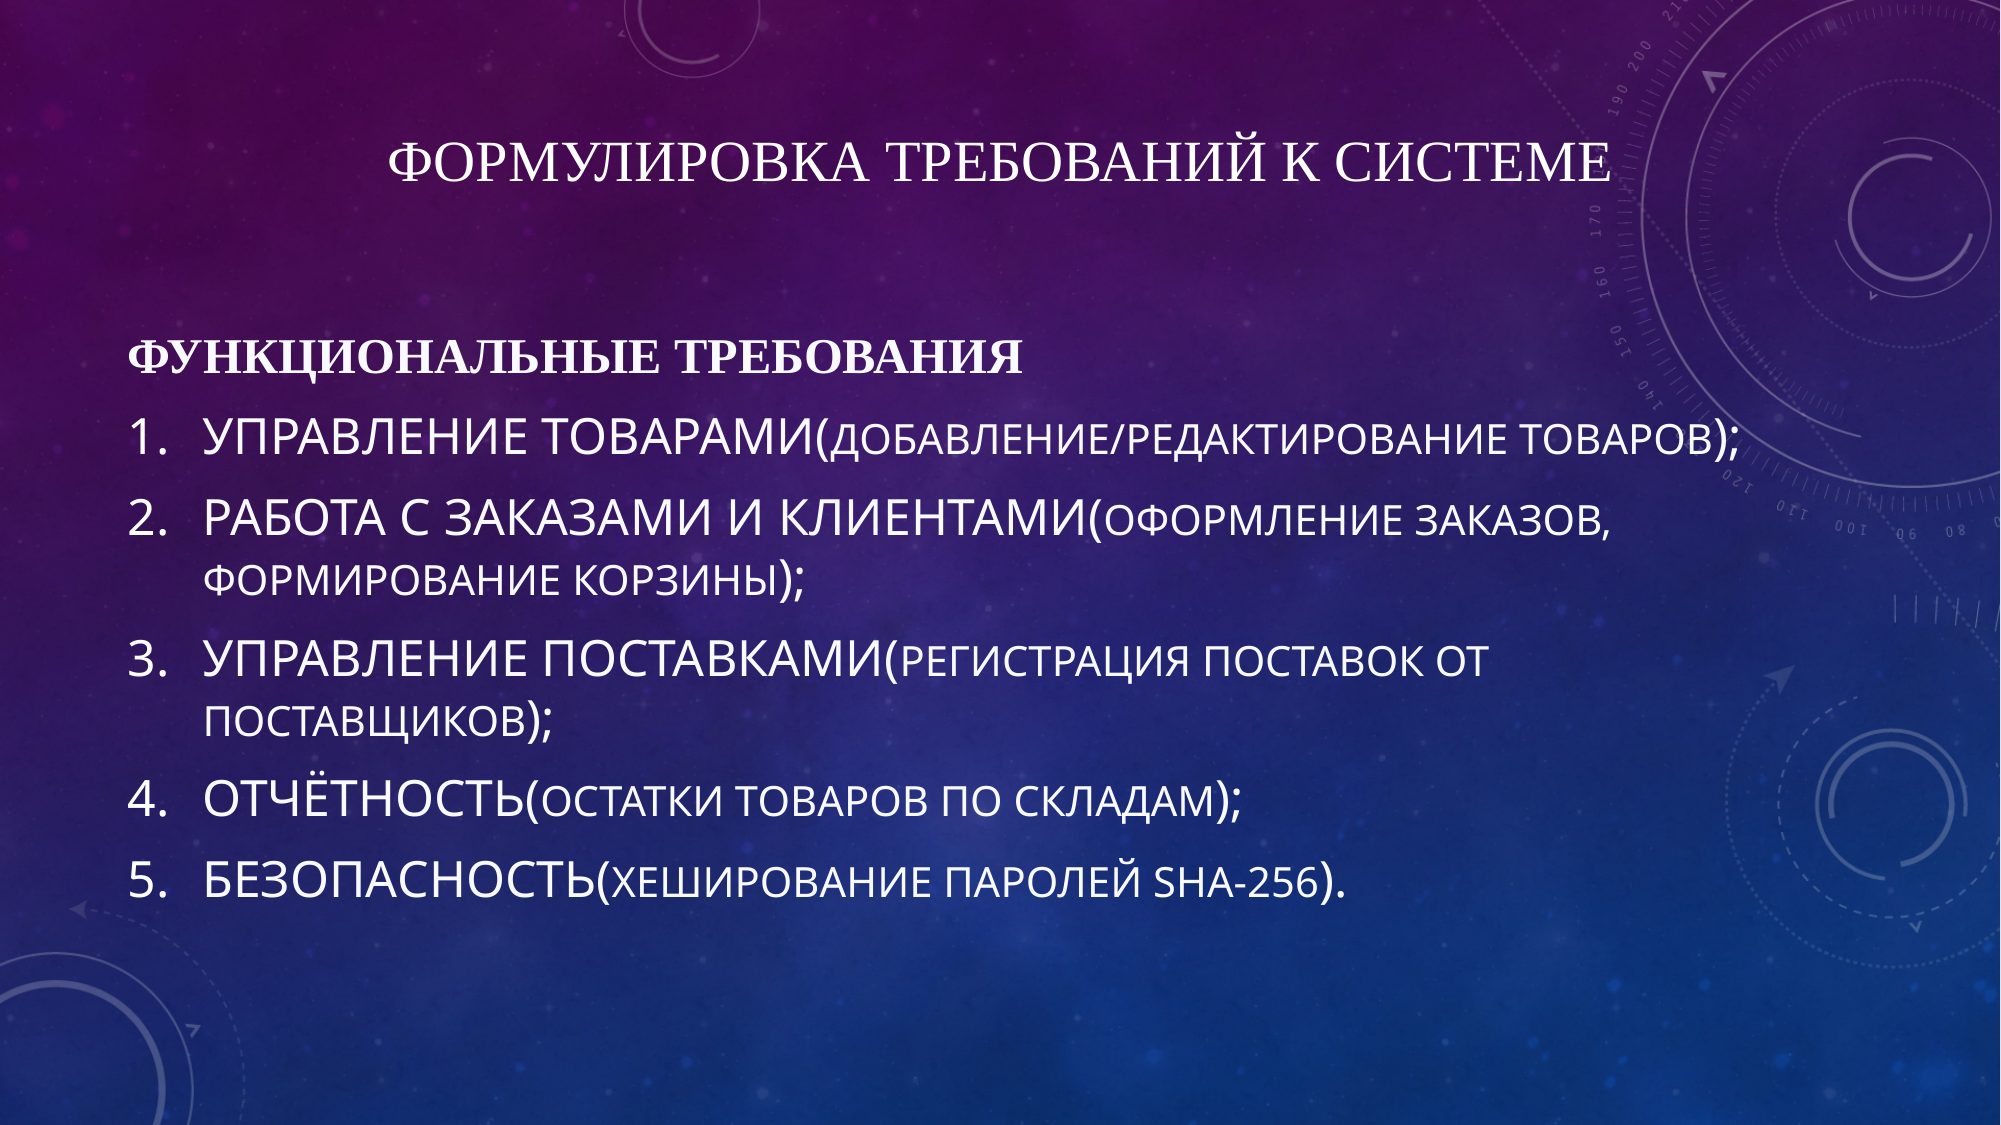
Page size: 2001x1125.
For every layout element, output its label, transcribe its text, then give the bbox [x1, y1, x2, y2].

picture [0, 0, 2001, 1125]
list Функциональные требования Управление товарами(Добавление/редактирование товаров); Работа с заказами и клиентами(Оформление заказов, формирование корзины); Управление поставками(Регистрация поставок от поставщиков); Отчётность(Остатки товаров по складам); Безопасность(Хеширование паролей SHA-256). [112, 316, 1775, 925]
title формулировка требований к системе [169, 104, 1831, 201]
